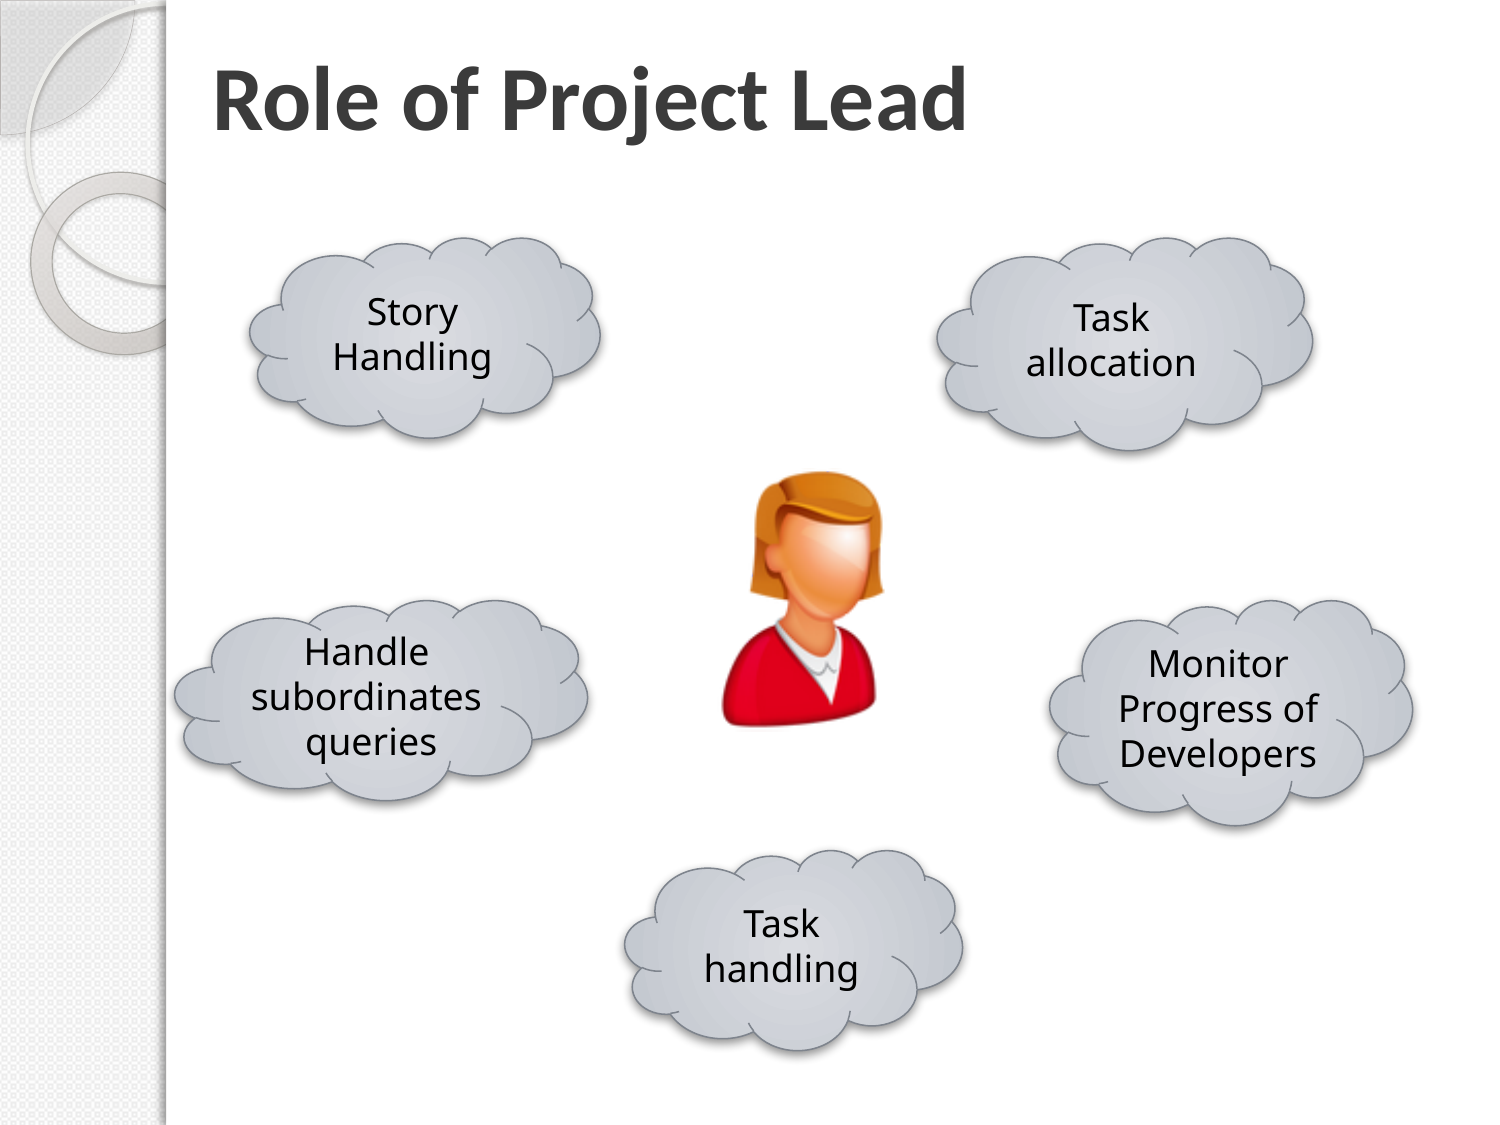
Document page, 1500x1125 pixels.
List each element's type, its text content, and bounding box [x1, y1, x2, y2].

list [687, 467, 951, 732]
text_box Handle subordinates queries [173, 599, 589, 802]
text_box Task handling [623, 849, 964, 1052]
text_box Story Handling [248, 237, 601, 440]
text_box Role of Project Lead [198, 0, 1474, 188]
text_box Task allocation [936, 237, 1314, 452]
text_box Monitor Progress of Developers [1048, 599, 1414, 827]
